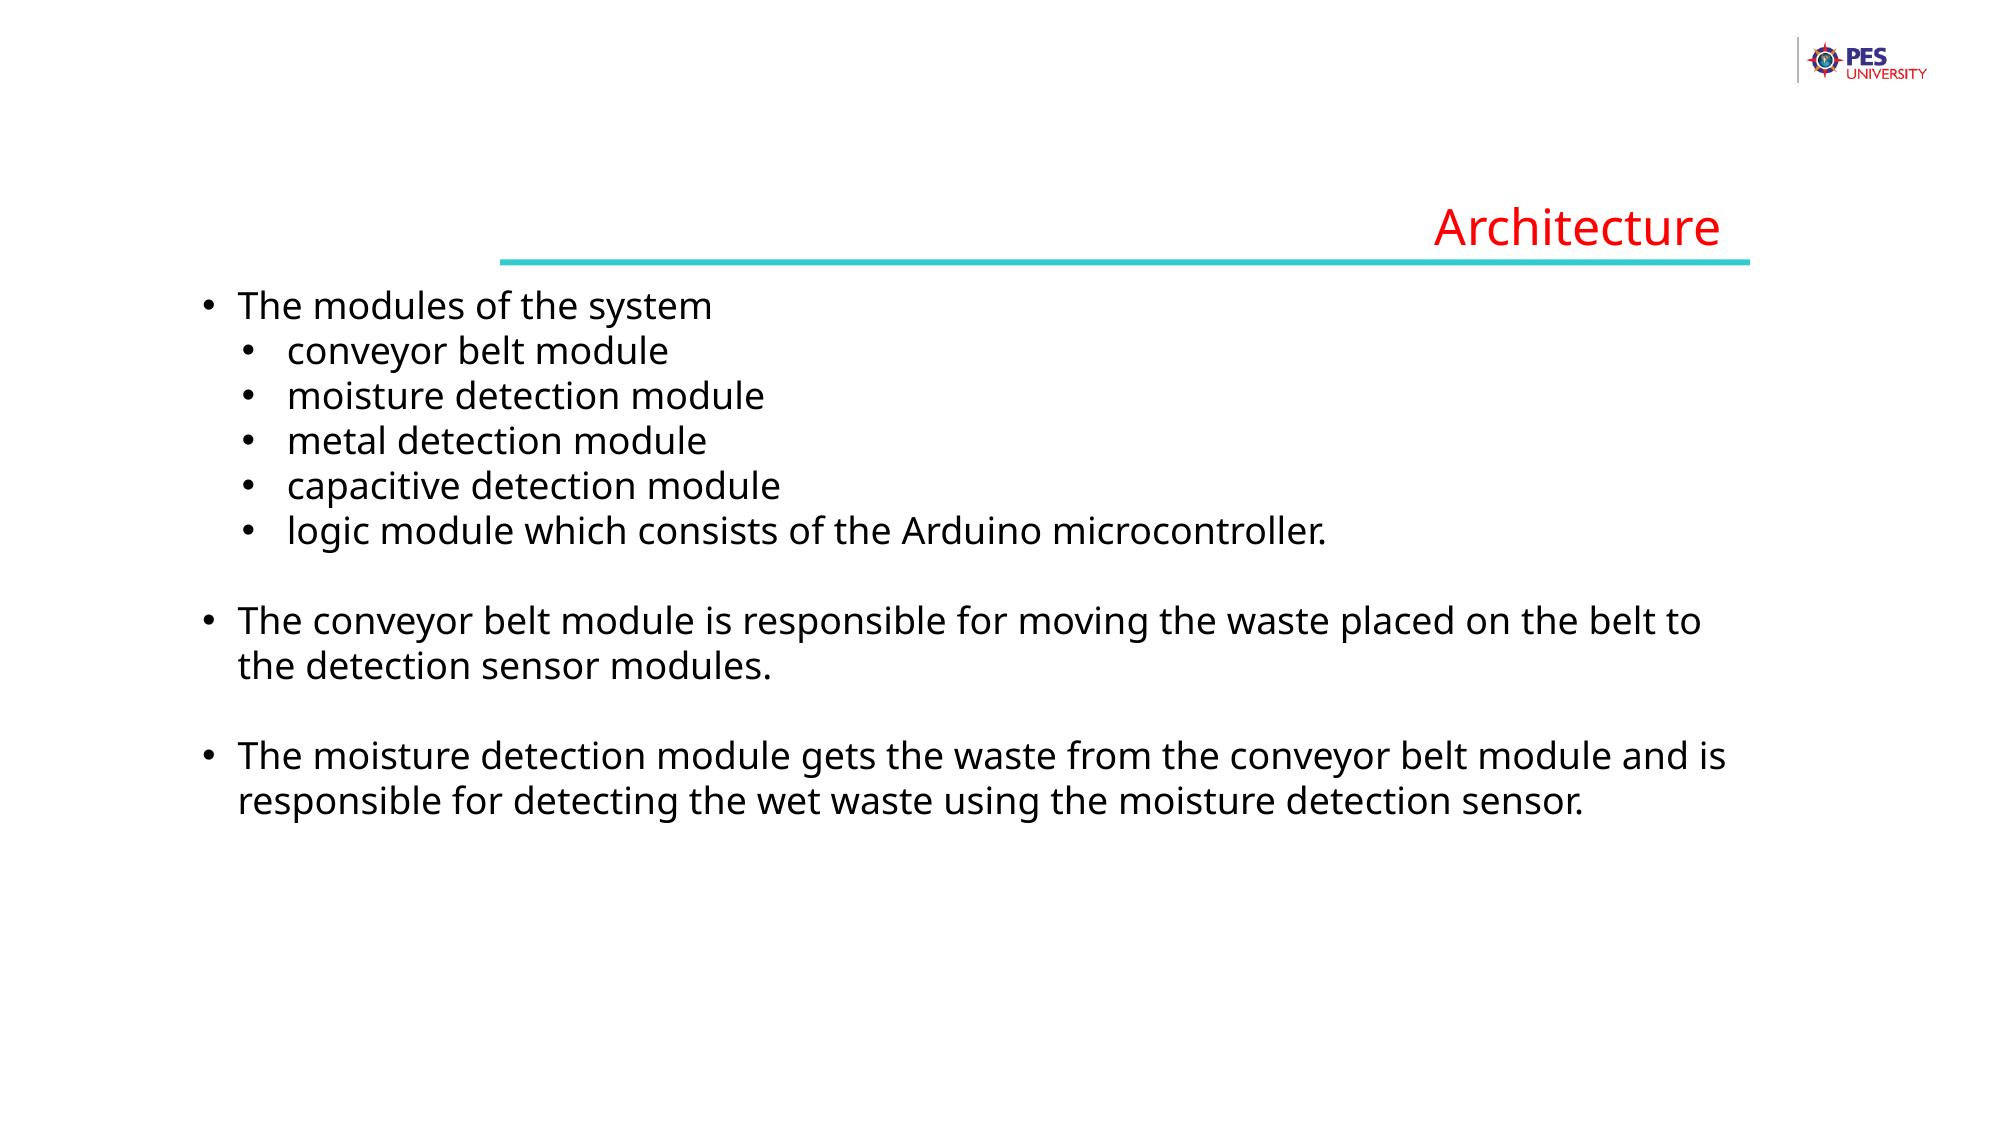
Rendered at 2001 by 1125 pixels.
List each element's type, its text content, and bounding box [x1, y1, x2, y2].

picture [1806, 41, 1927, 79]
text_box Architecture [474, 187, 1750, 264]
text_box The modules of the system conveyor belt module moisture detection module metal detection module capacitive detection module logic module which consists of the Arduino microcontroller. The conveyor belt module is responsible for moving the waste placed on the belt to the detection sensor modules. The moisture detection module gets the waste from the conveyor belt module and is responsible for detecting the wet waste using the moisture detection sensor. [187, 274, 1750, 920]
